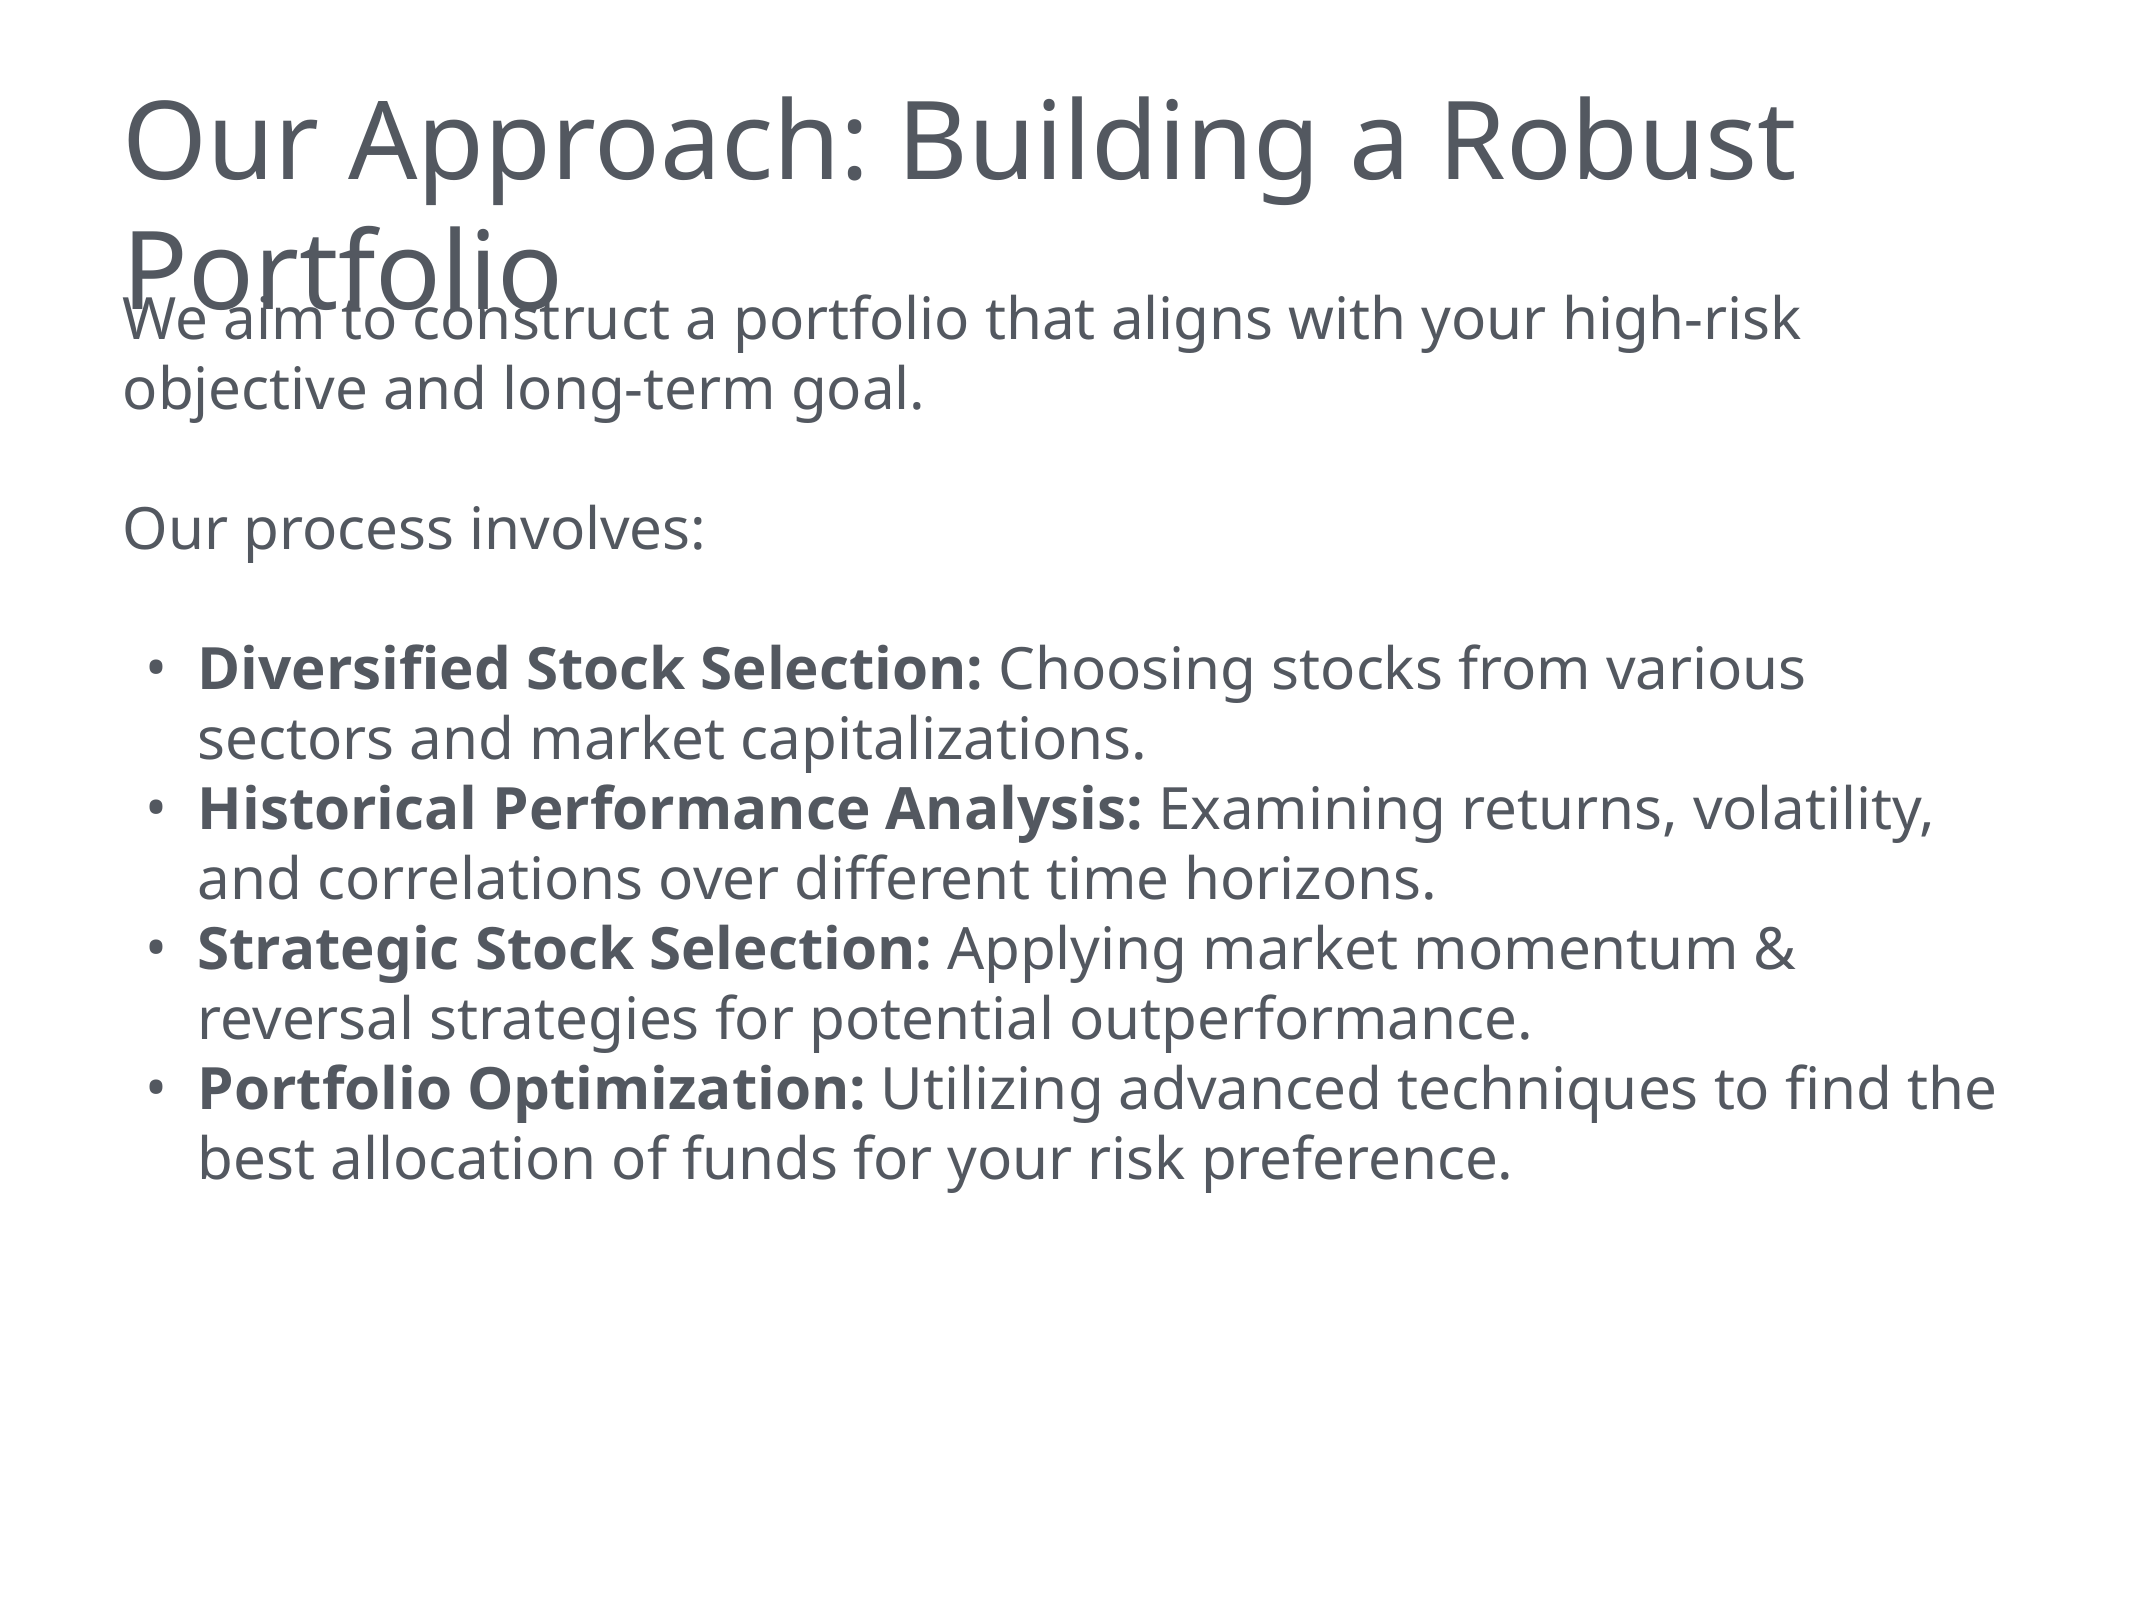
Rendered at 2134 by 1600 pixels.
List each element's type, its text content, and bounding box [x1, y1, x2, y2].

list We aim to construct a portfolio that aligns with your high-risk objective and long-term goal. Our process involves: Diversified Stock Selection: Choosing stocks from various sectors and market capitalizations. Historical Performance Analysis: Examining returns, volatility, and correlations over different time horizons. Strategic Stock Selection: Applying market momentum & reversal strategies for potential outperformance. Portfolio Optimization: Utilizing advanced techniques to find the best allocation of funds for your risk preference. [114, 272, 2019, 1261]
title Our Approach: Building a Robust Portfolio [114, 62, 2019, 251]
